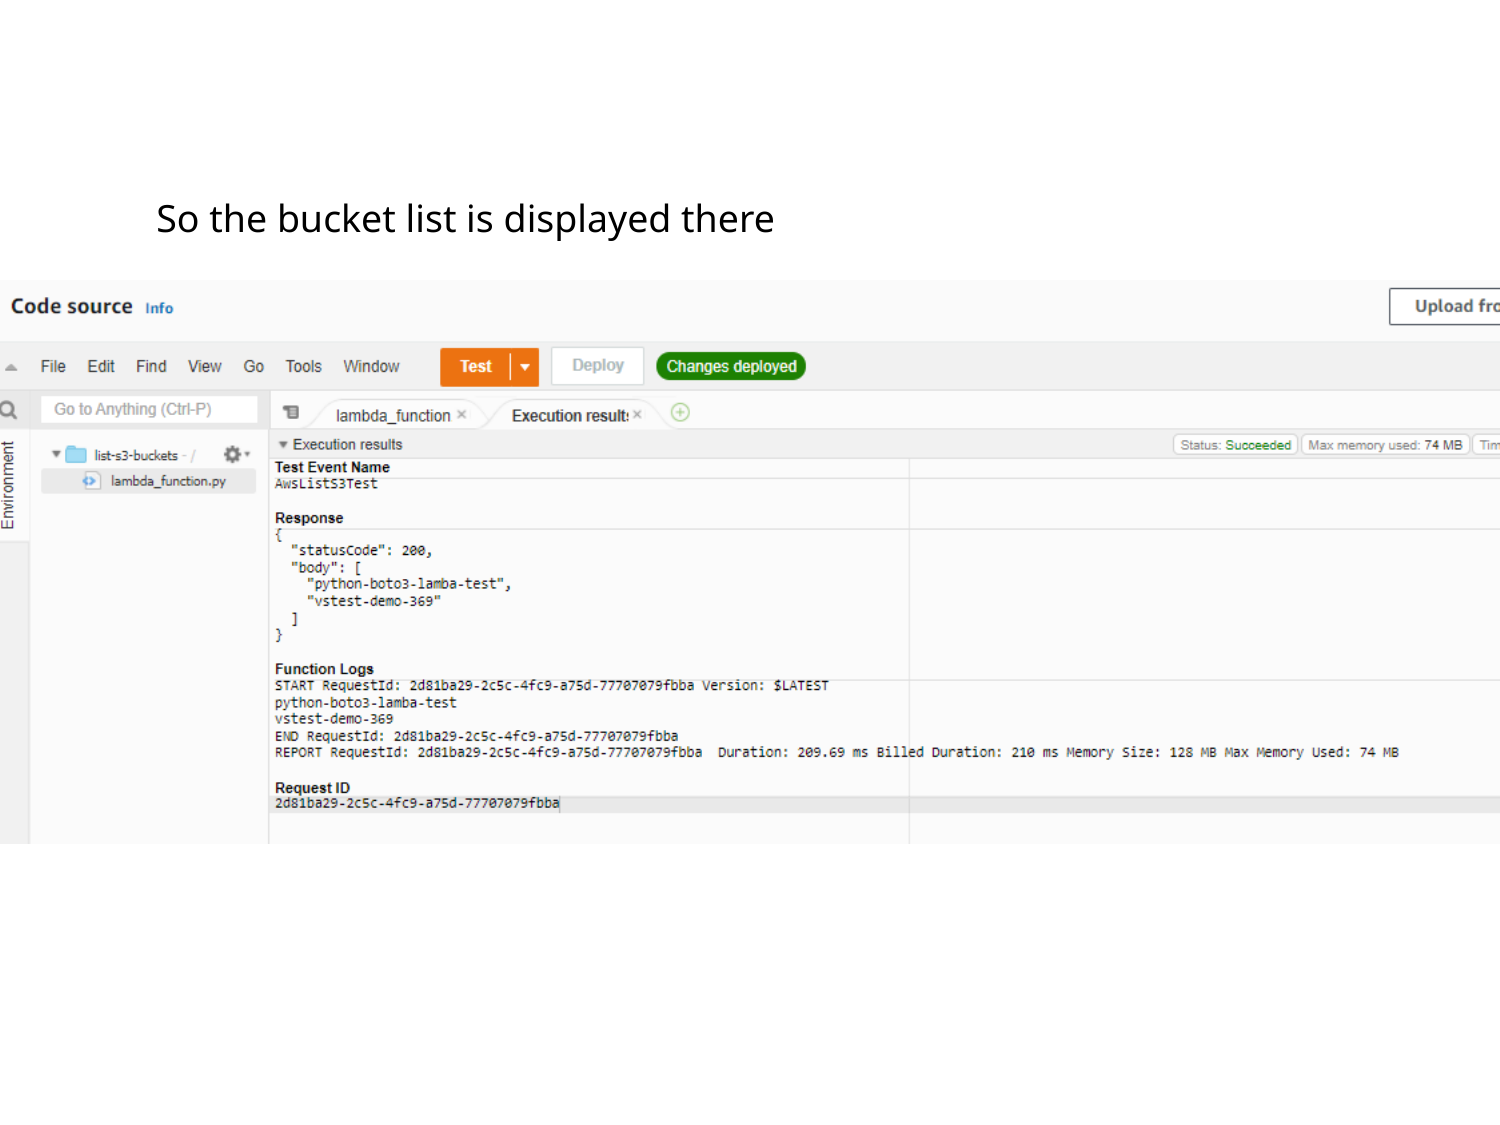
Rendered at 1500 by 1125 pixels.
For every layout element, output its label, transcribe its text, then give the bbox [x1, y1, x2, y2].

text_box So the bucket list is displayed there [141, 187, 791, 248]
picture [0, 280, 1500, 845]
